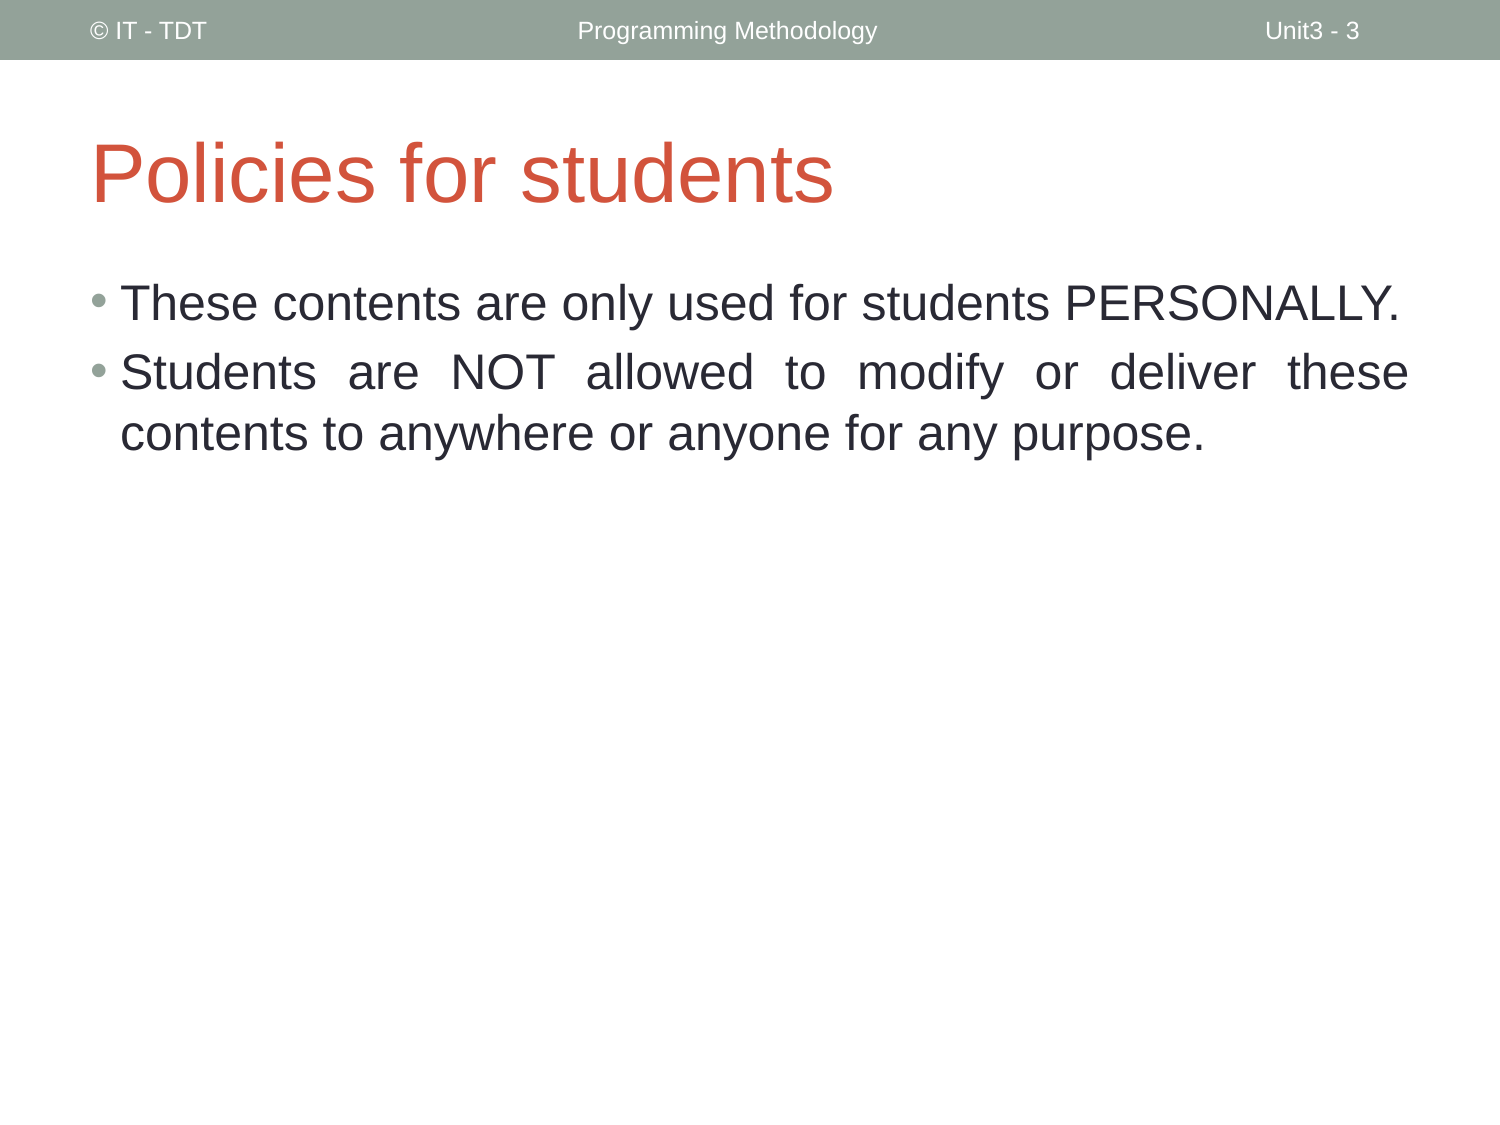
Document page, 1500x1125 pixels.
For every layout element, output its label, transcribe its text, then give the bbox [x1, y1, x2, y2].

slide_number Unit3 - ‹#› [1250, 3, 1425, 57]
footer Programming Methodology [562, 3, 1238, 57]
list These contents are only used for students PERSONALLY. Students are NOT allowed to modify or deliver these contents to anywhere or anyone for any purpose. [75, 262, 1425, 1063]
title Policies for students [75, 87, 1425, 250]
slide_number © IT - TDT [75, 3, 550, 57]
